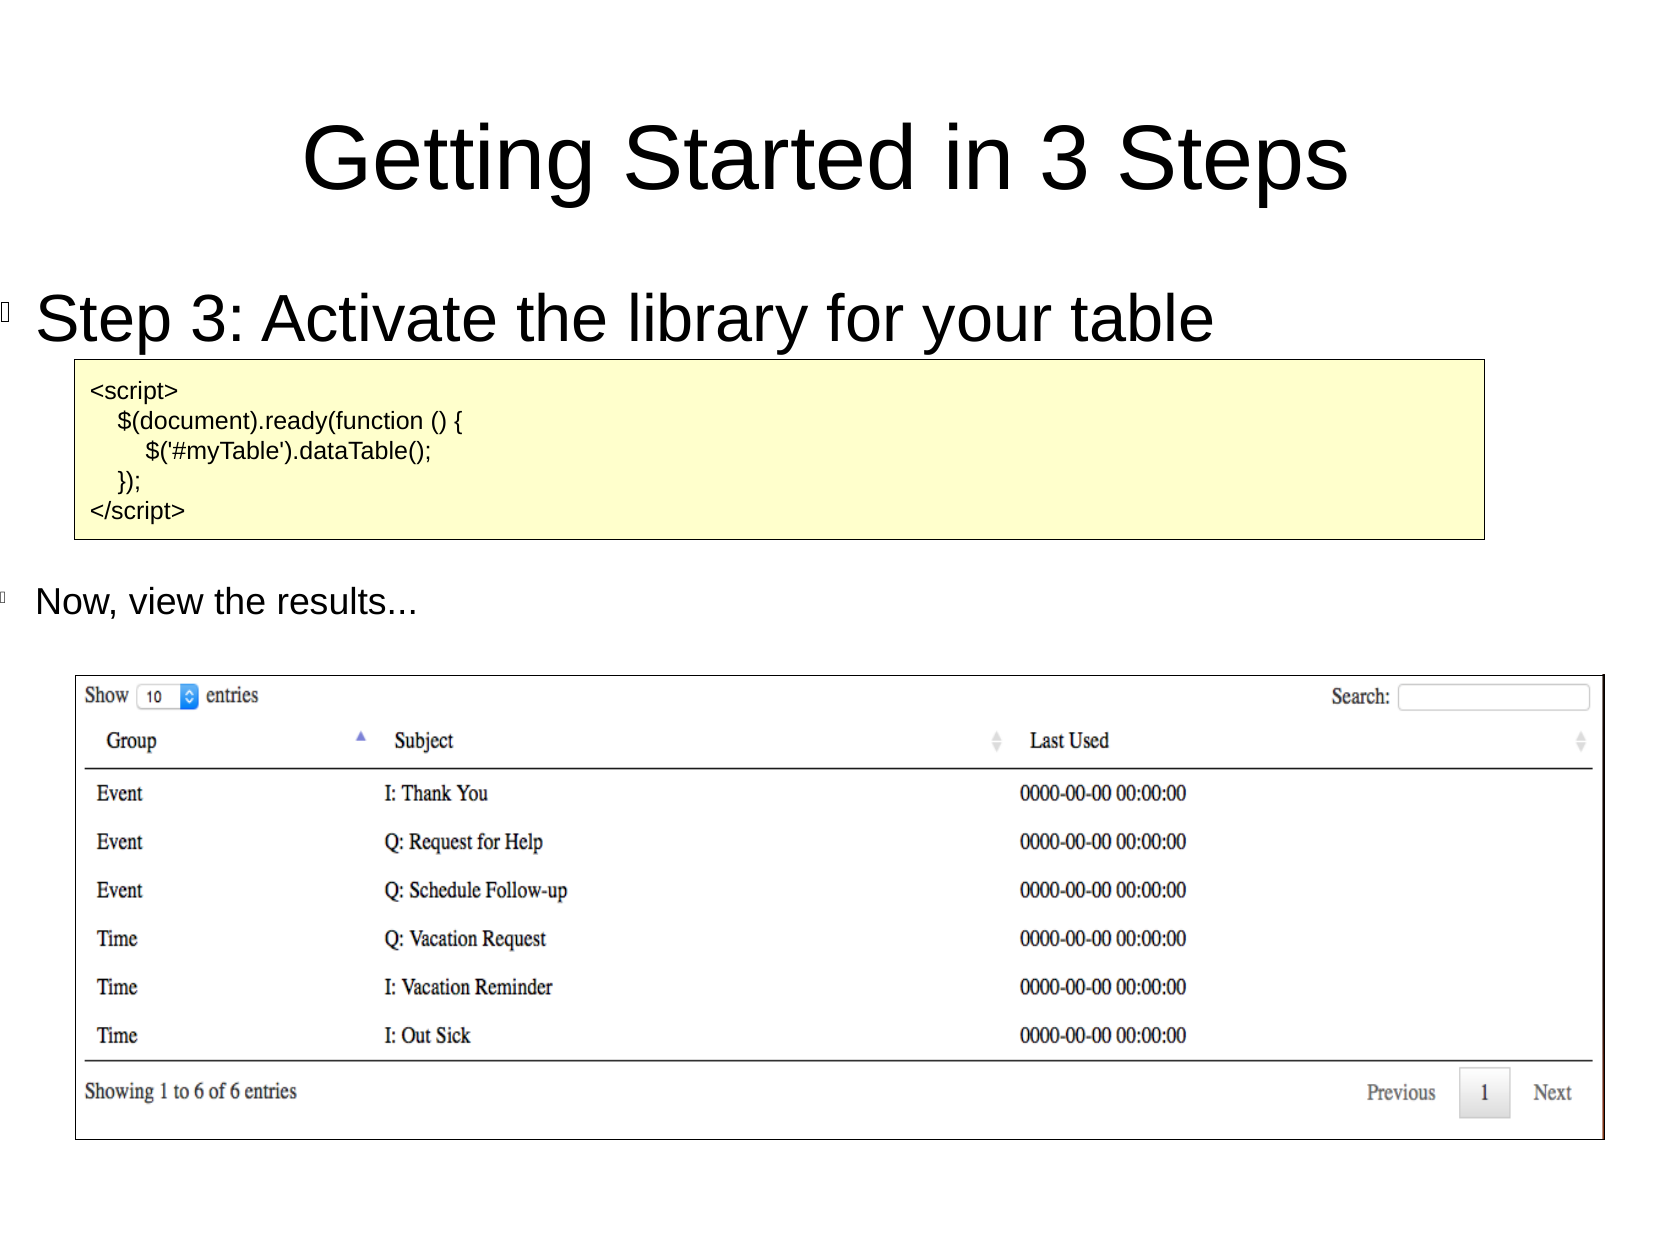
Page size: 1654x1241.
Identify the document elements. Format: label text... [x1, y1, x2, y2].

text_box Step 3: Activate the library for your table [0, 275, 1571, 375]
text_box Getting Started in 3 Steps [82, 49, 1571, 257]
text_box Now, view the results... [0, 569, 1268, 660]
picture [74, 674, 1606, 1141]
text_box <script> $(document).ready(function () { $('#myTable').dataTable(); }); </script> [74, 359, 1485, 540]
